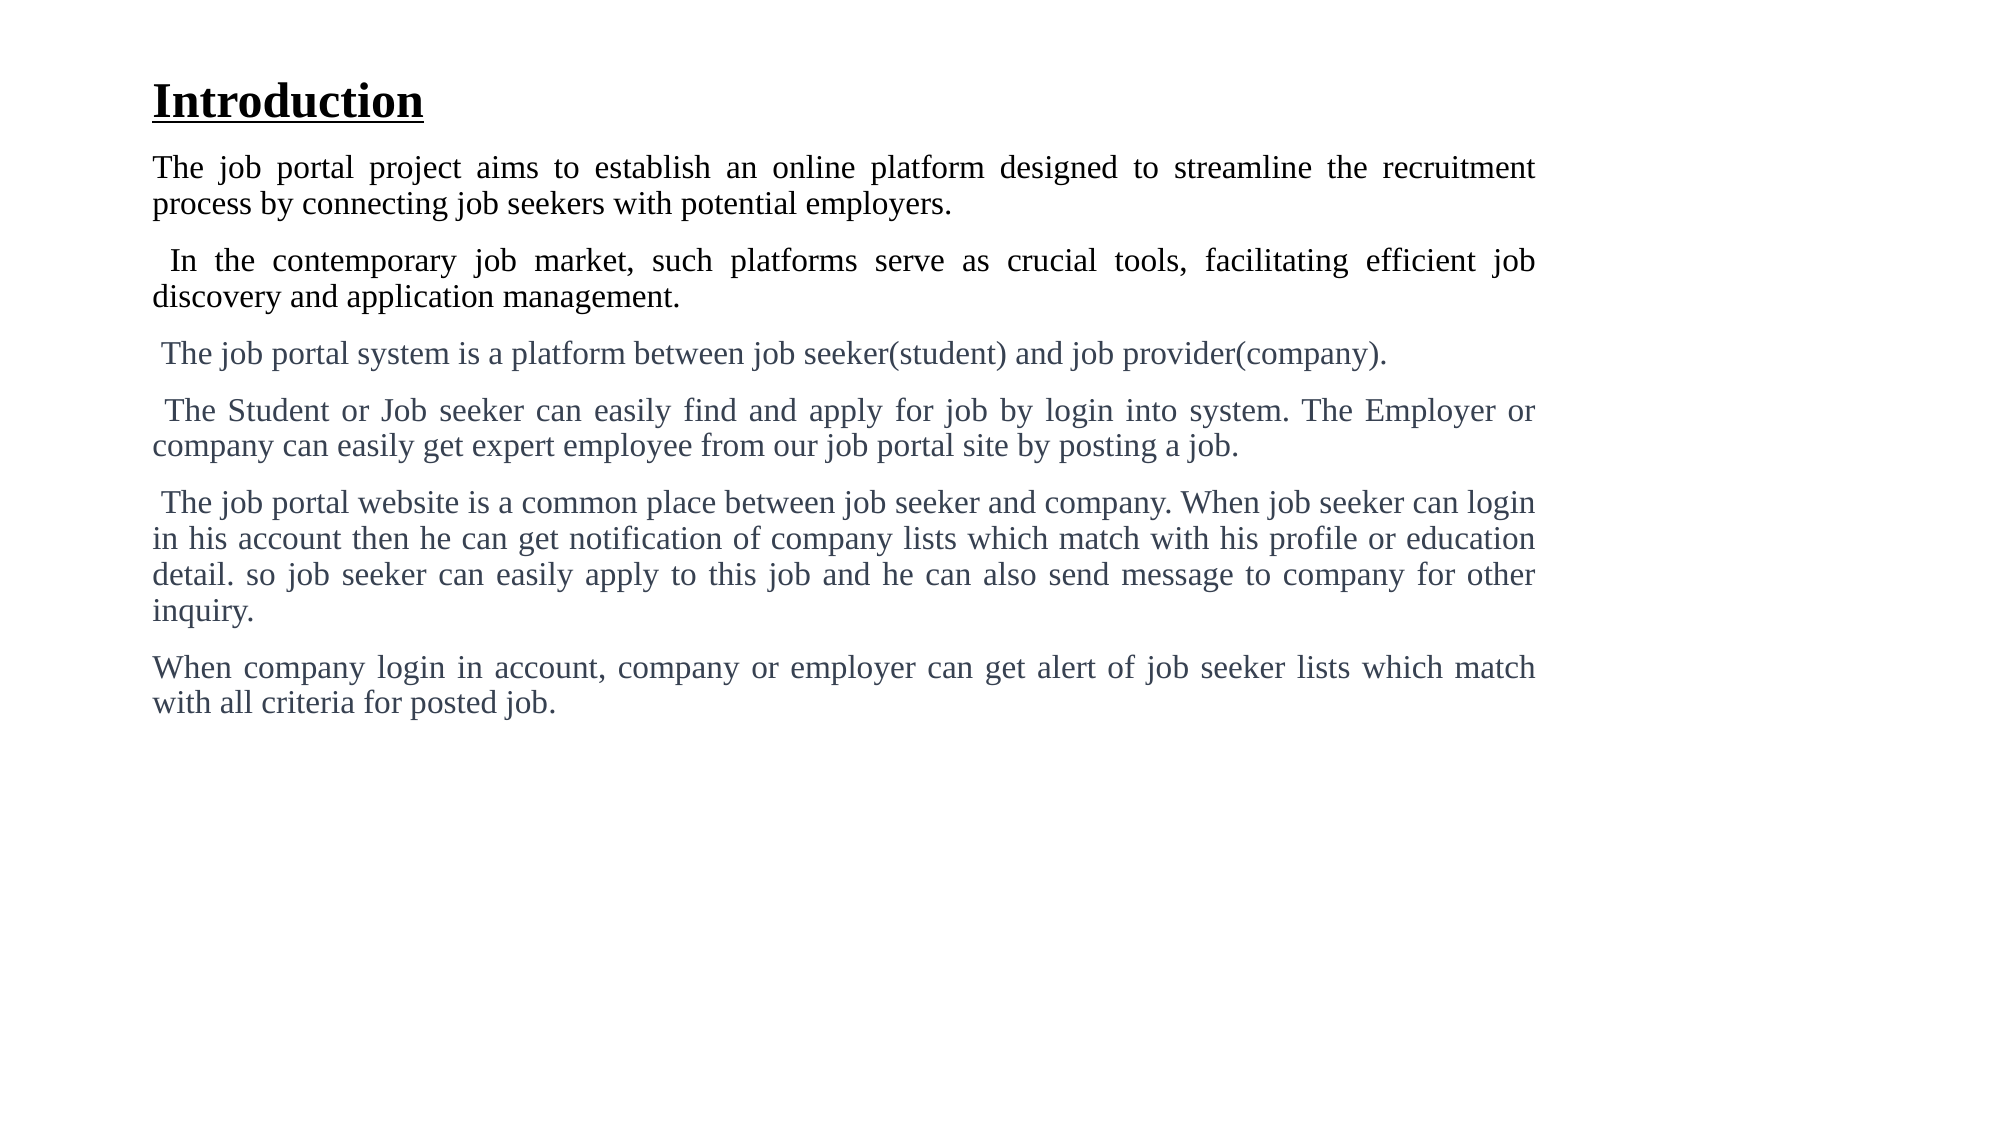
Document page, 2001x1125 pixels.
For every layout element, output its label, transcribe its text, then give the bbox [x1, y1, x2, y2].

list The job portal project aims to establish an online platform designed to streamline the recruitment process by connecting job seekers with potential employers. In the contemporary job market, such platforms serve as crucial tools, facilitating efficient job discovery and application management. The job portal system is a platform between job seeker(student) and job provider(company). The Student or Job seeker can easily find and apply for job by login into system. The Employer or company can easily get expert employee from our job portal site by posting a job. The job portal website is a common place between job seeker and company. When job seeker can login in his account then he can get notification of company lists which match with his profile or education detail. so job seeker can easily apply to this job and he can also send message to company for other inquiry. When company login in account, company or employer can get alert of job seeker lists which match with all criteria for posted job. [137, 142, 1554, 1014]
title Introduction [137, 59, 1863, 143]
